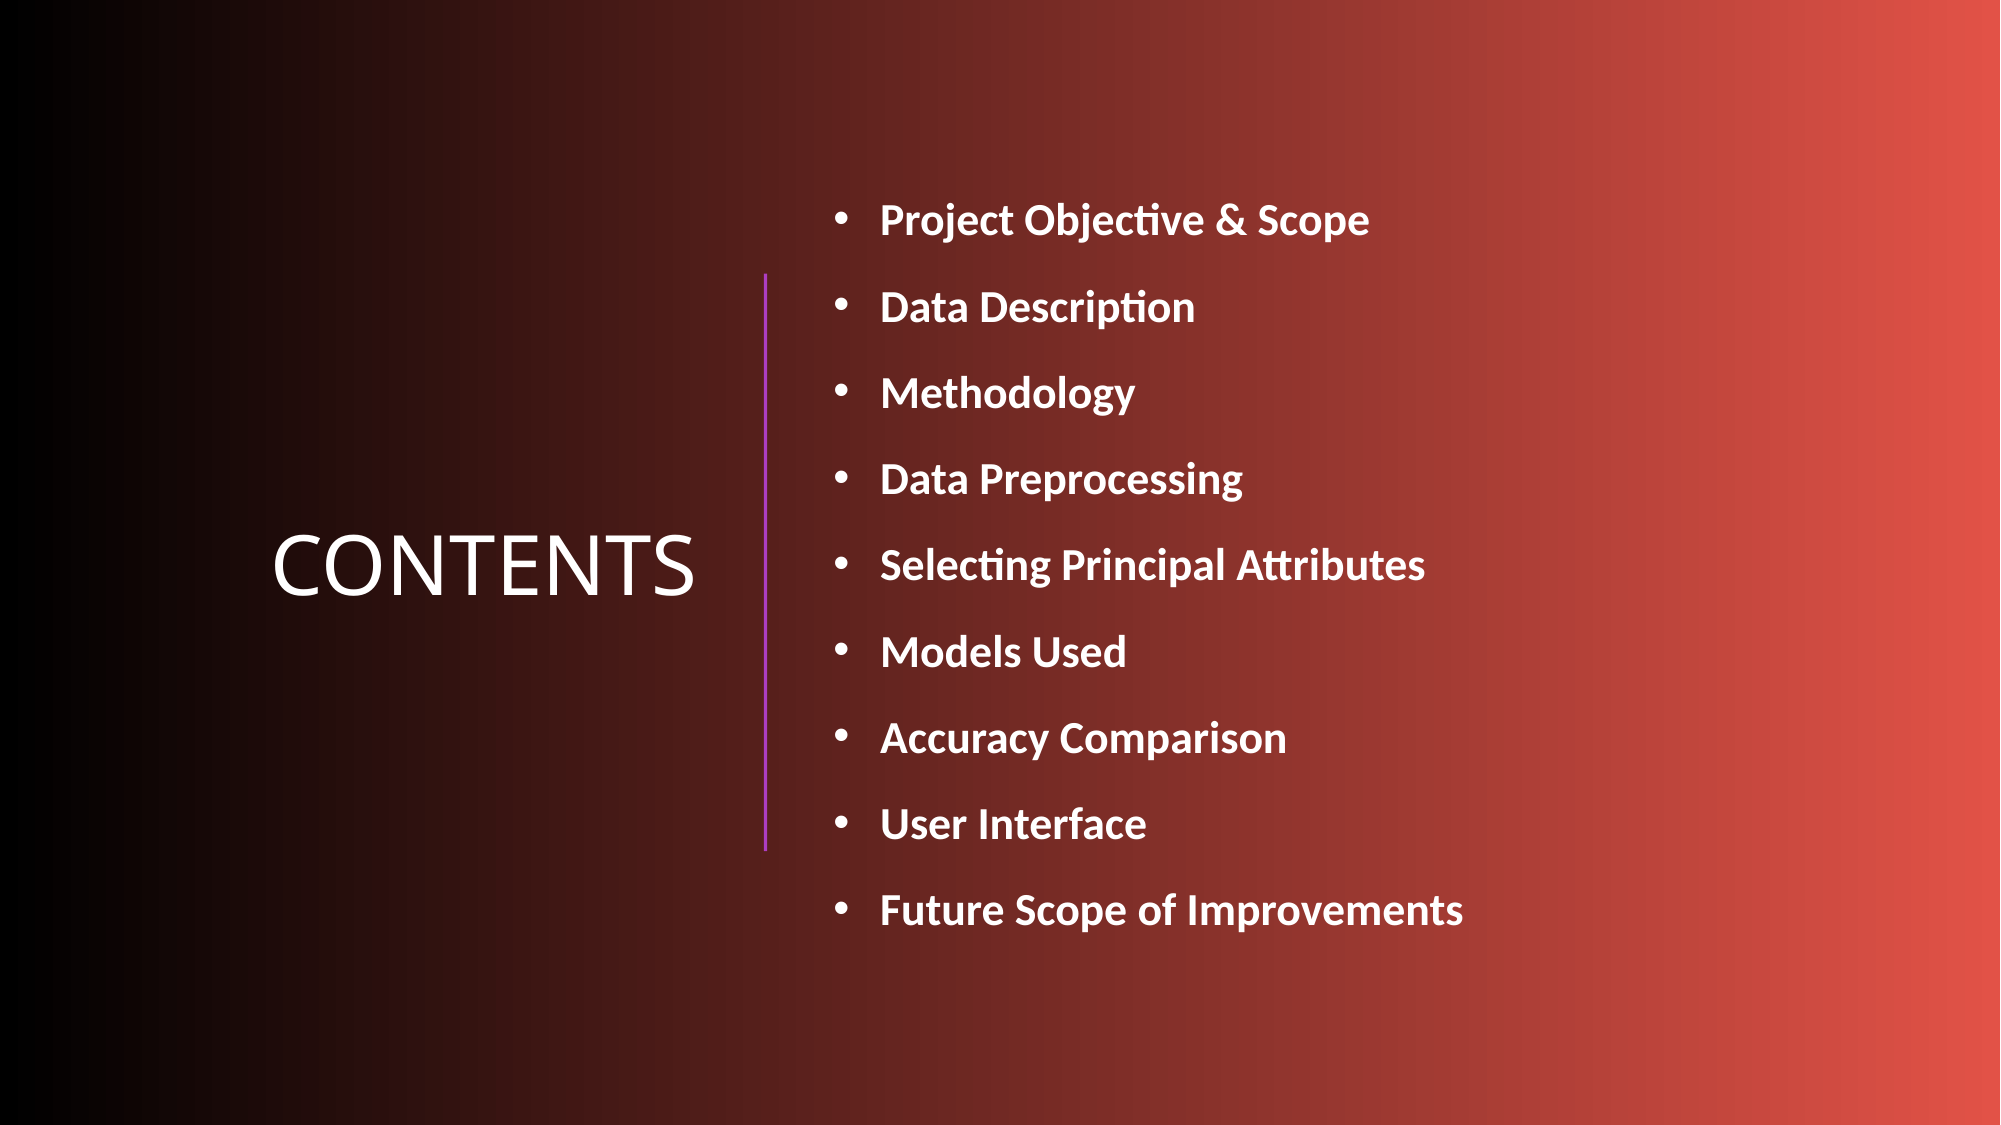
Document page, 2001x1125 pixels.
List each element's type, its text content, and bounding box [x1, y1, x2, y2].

title Contents [112, 188, 713, 937]
text_box [0, 0, 2000, 1125]
list Project Objective & Scope Data Description Methodology Data Preprocessing Selecting Principal Attributes Models Used Accuracy Comparison User Interface Future Scope of Improvements [818, 188, 1888, 937]
